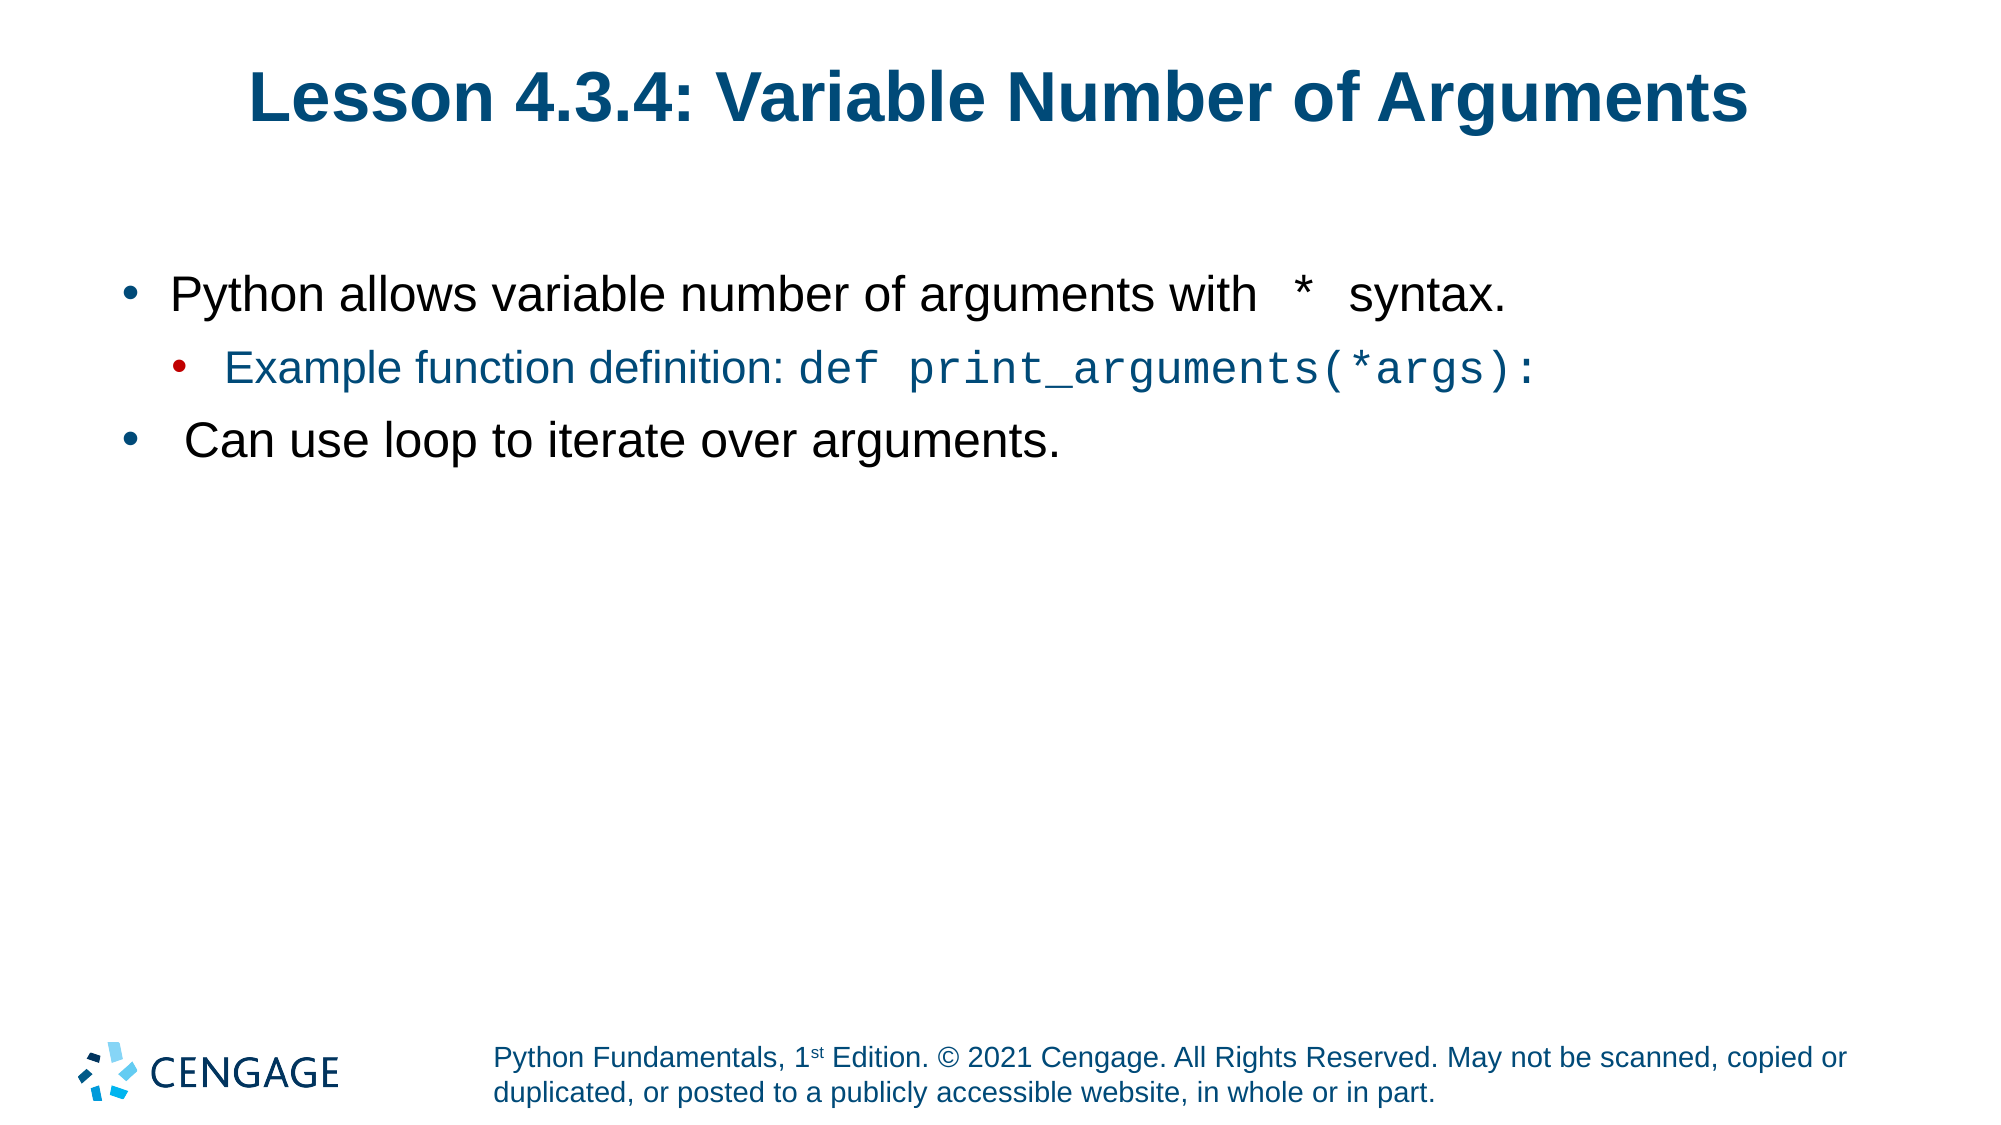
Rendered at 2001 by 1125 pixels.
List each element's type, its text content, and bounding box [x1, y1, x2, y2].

title Lesson 4.3.4: Variable Number of Arguments [137, 59, 1863, 171]
list Python allows variable number of arguments with * syntax. Example function definition: def print_arguments(*args): Can use loop to iterate over arguments. [121, 268, 1880, 592]
picture [78, 1042, 338, 1101]
